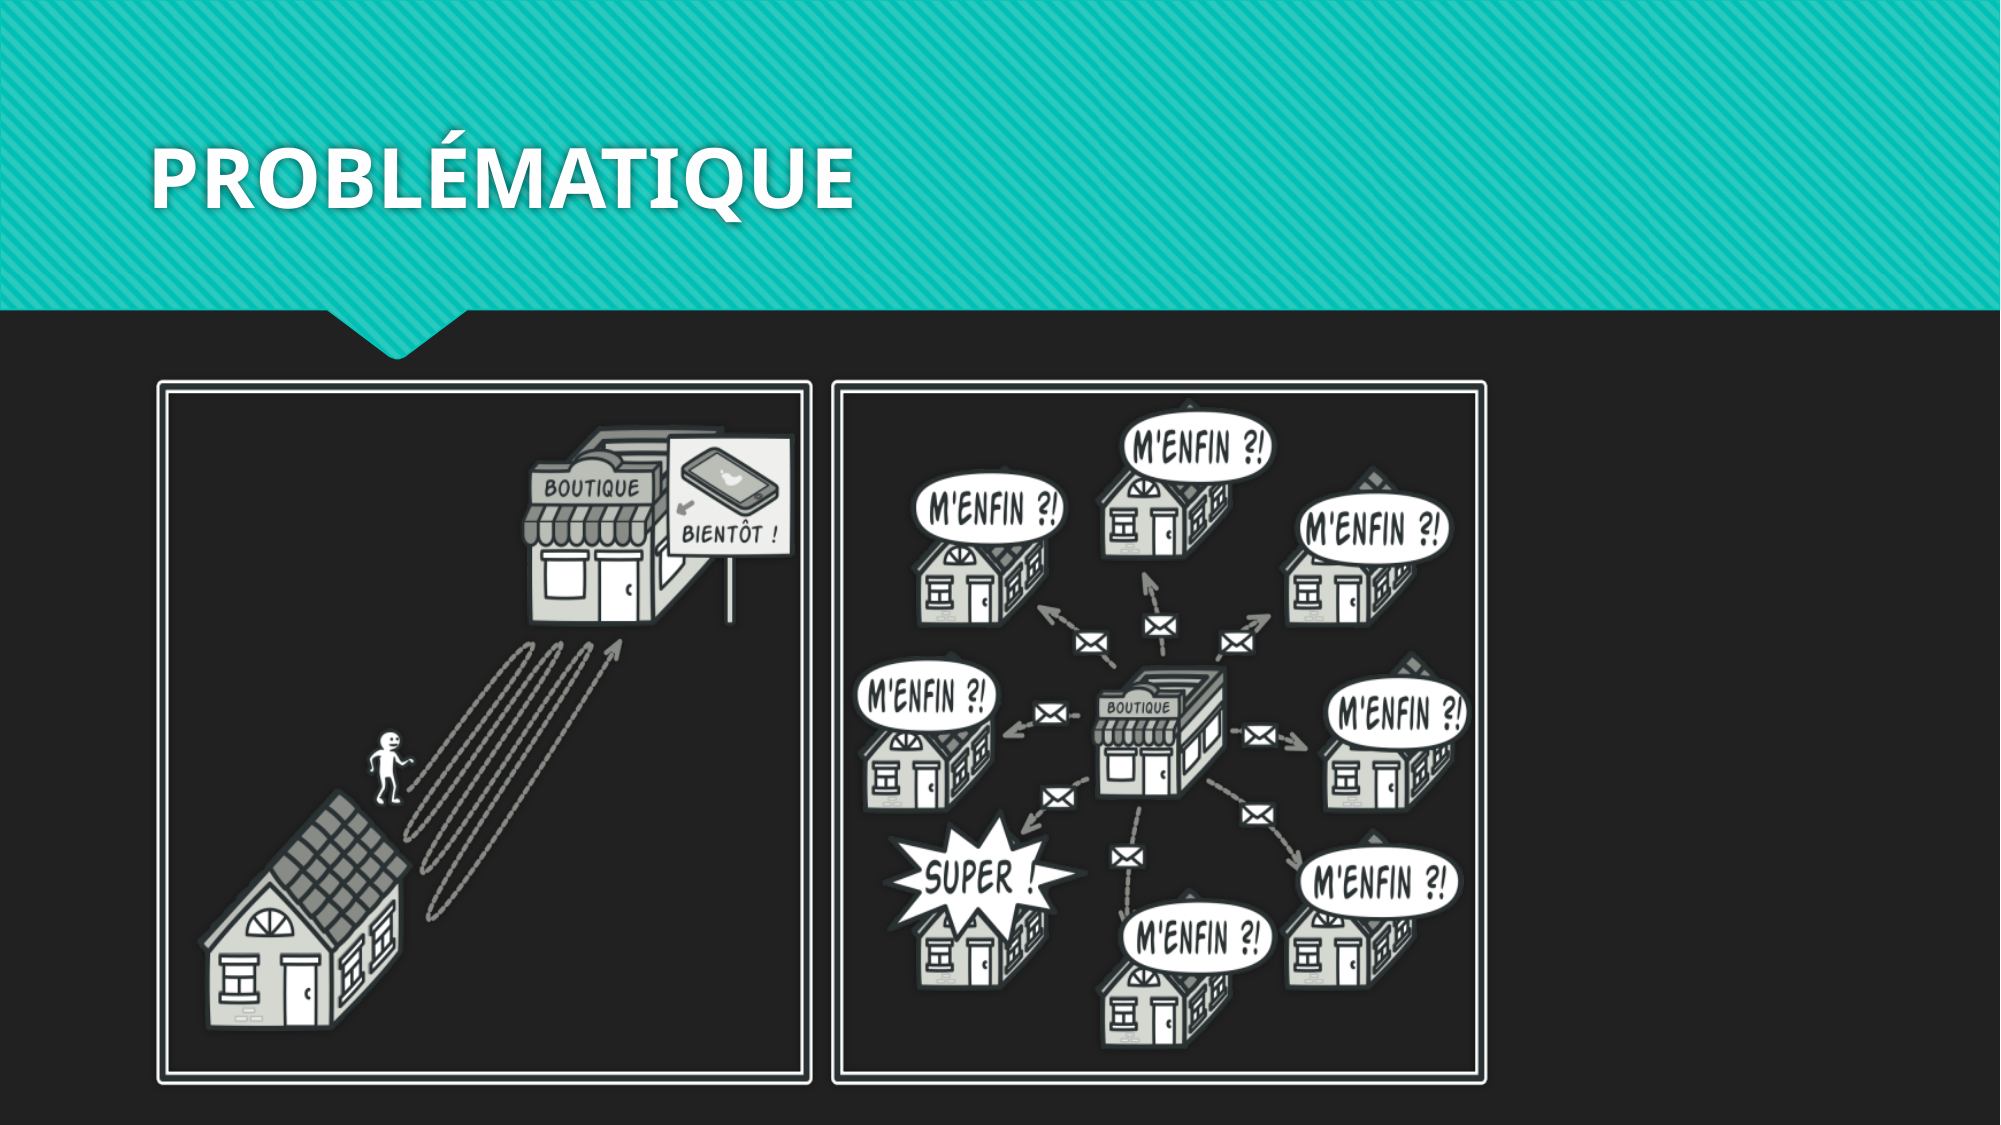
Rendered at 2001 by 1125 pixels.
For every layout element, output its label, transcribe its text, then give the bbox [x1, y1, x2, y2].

title PROBLÉMATIQUE [132, 73, 1868, 233]
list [132, 353, 1512, 1113]
